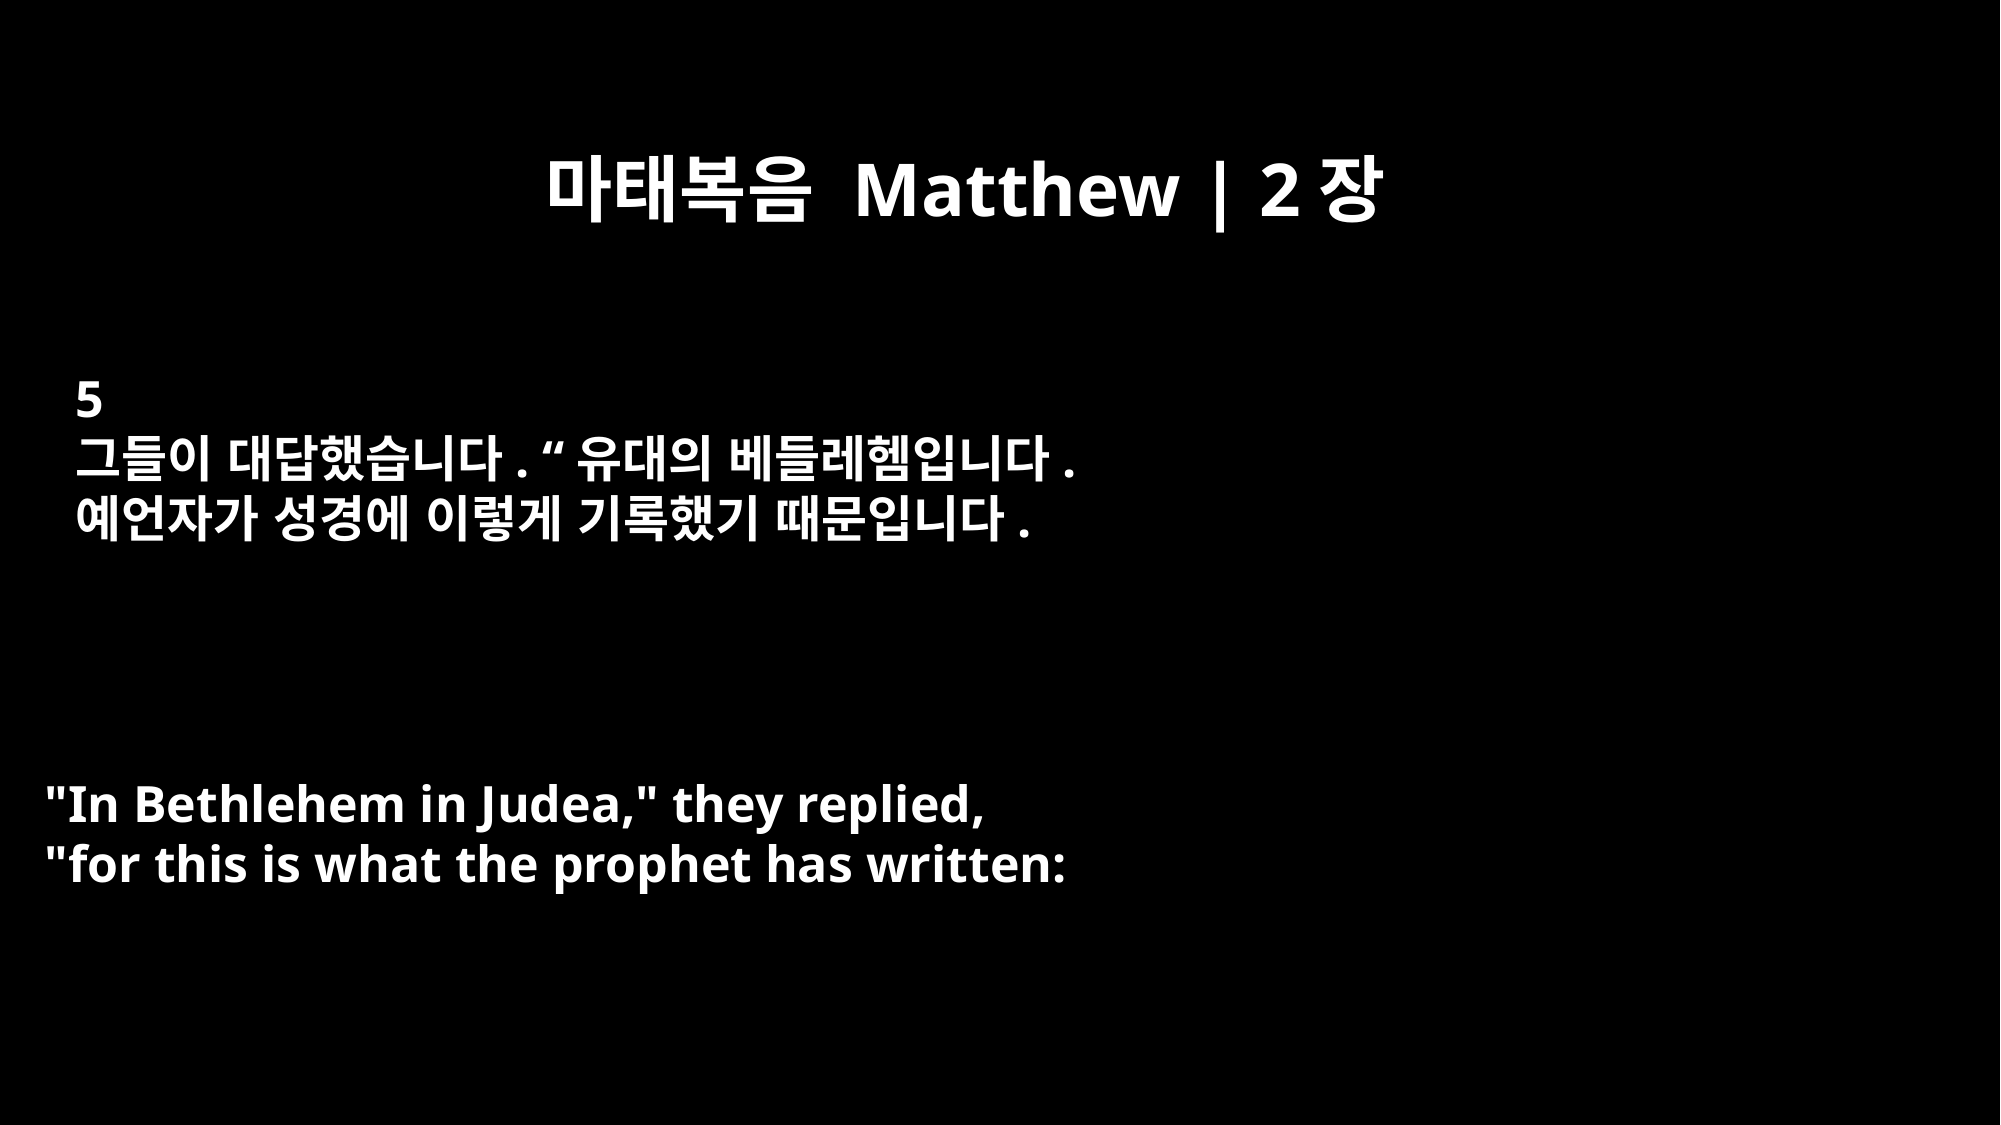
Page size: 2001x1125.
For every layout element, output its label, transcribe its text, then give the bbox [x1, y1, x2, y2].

text_box 5 그들이 대답했습니다. “유대의 베들레헴입니다. 예언자가 성경에 이렇게 기록했기 때문입니다. [60, 359, 1092, 555]
text_box "In Bethlehem in Judea," they replied, "for this is what the prophet has written: [30, 764, 1082, 900]
text_box 마태복음 Matthew | 2장 [530, 136, 1401, 239]
